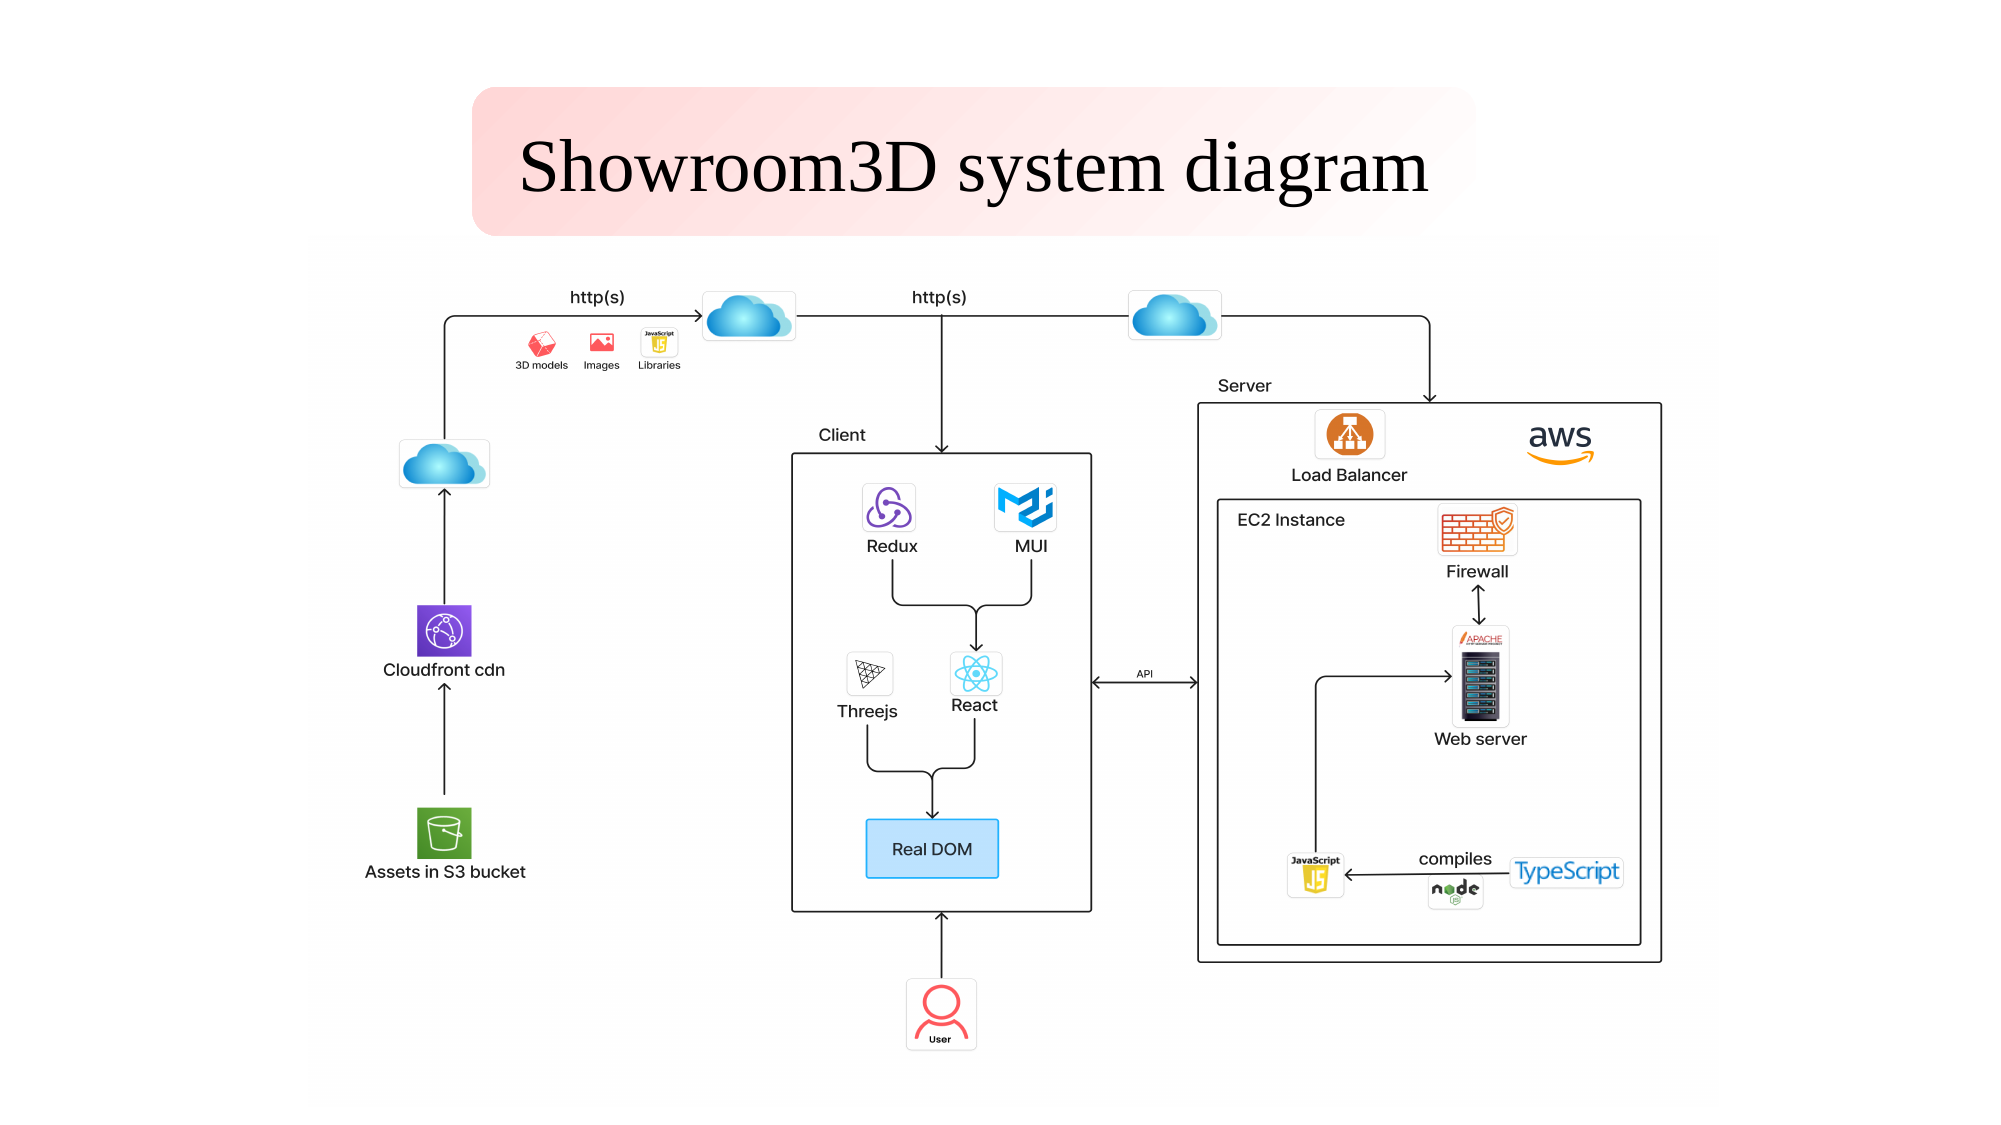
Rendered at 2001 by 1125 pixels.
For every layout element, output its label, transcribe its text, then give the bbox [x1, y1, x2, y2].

picture [308, 235, 1719, 1107]
text_box Showroom3D system diagram [472, 86, 1476, 233]
